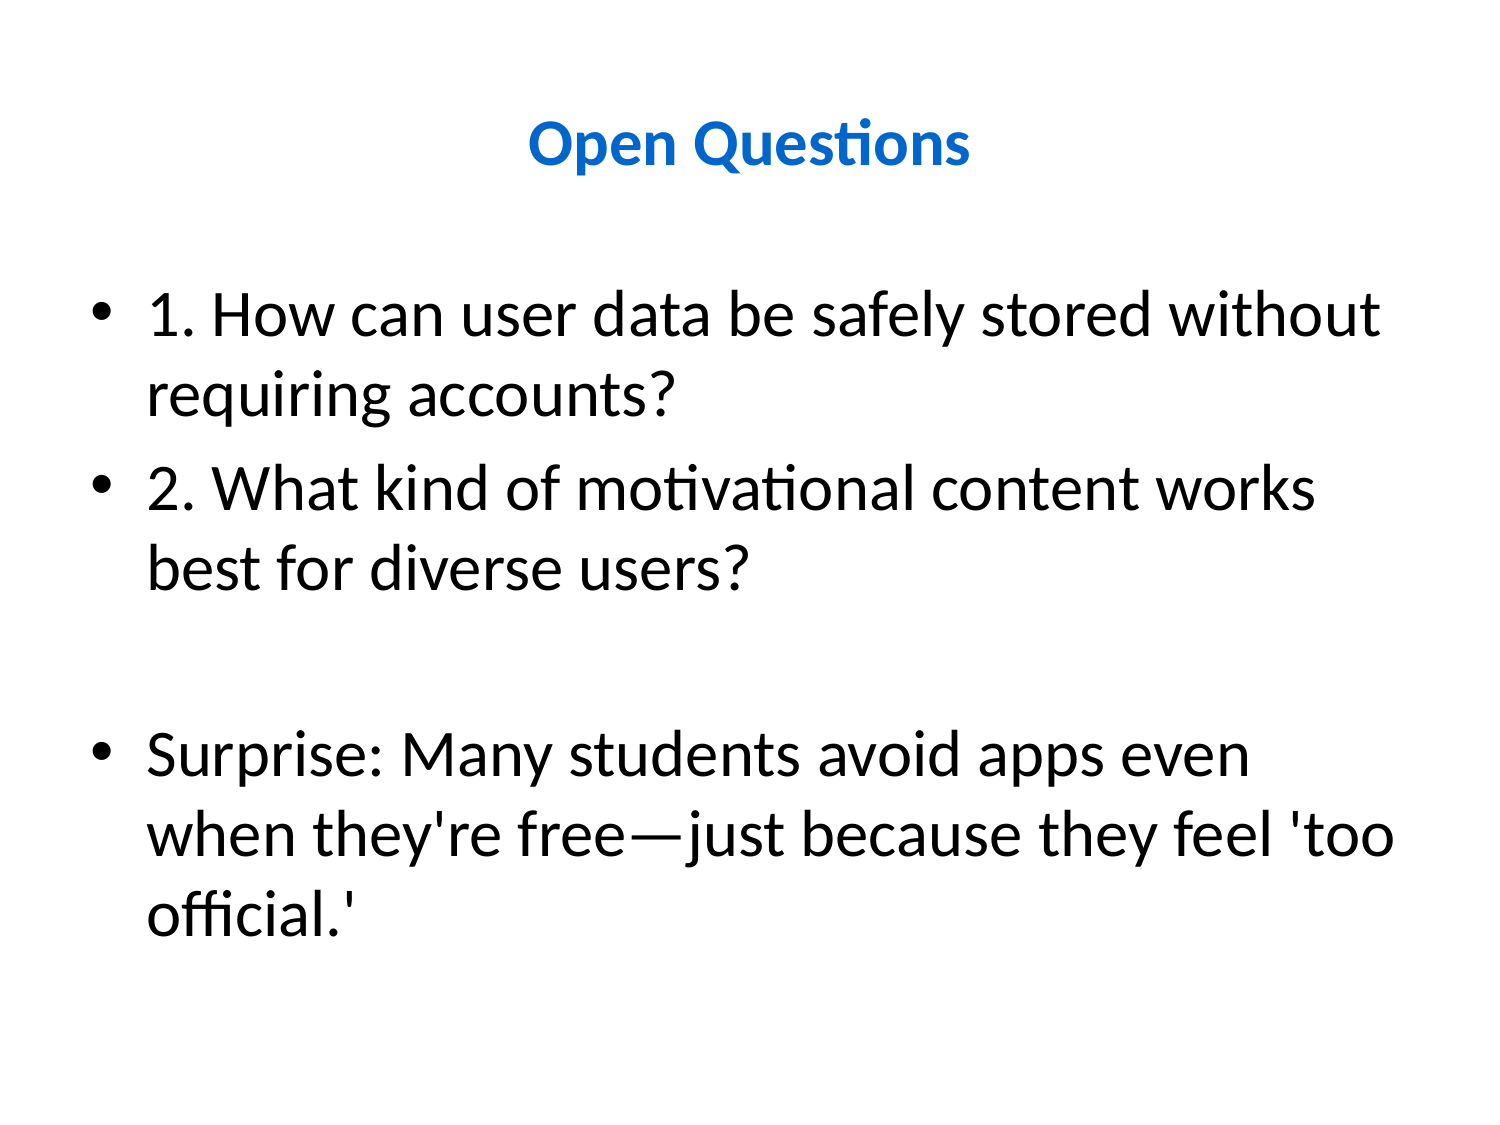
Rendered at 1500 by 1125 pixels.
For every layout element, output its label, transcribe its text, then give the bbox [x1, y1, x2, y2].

title Open Questions [75, 45, 1425, 233]
list 1. How can user data be safely stored without requiring accounts? 2. What kind of motivational content works best for diverse users? Surprise: Many students avoid apps even when they're free—just because they feel 'too official.' [75, 262, 1425, 1005]
